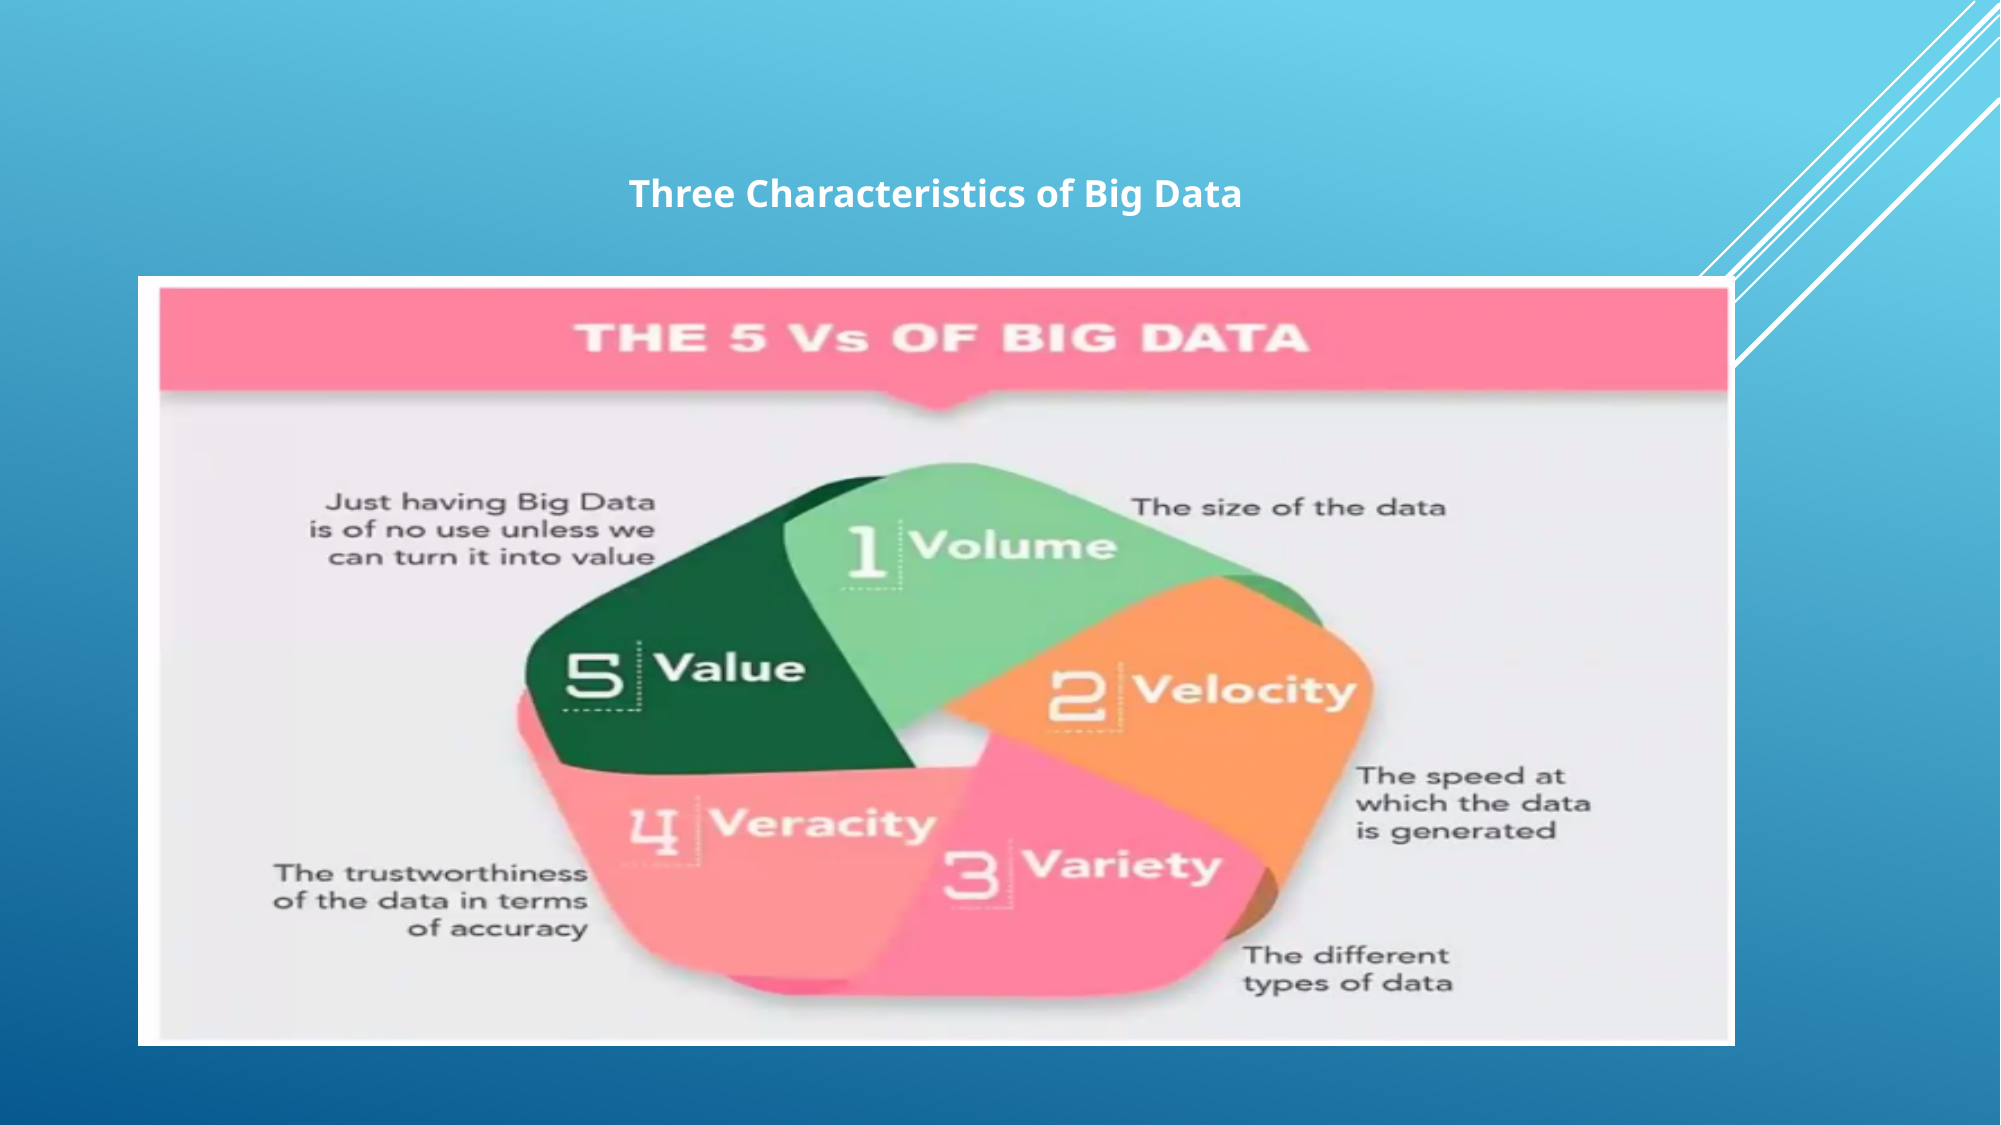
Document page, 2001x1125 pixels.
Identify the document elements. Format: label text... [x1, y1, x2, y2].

text_box Three Characteristics of Big Data [163, 162, 1797, 222]
picture [138, 276, 1736, 1046]
